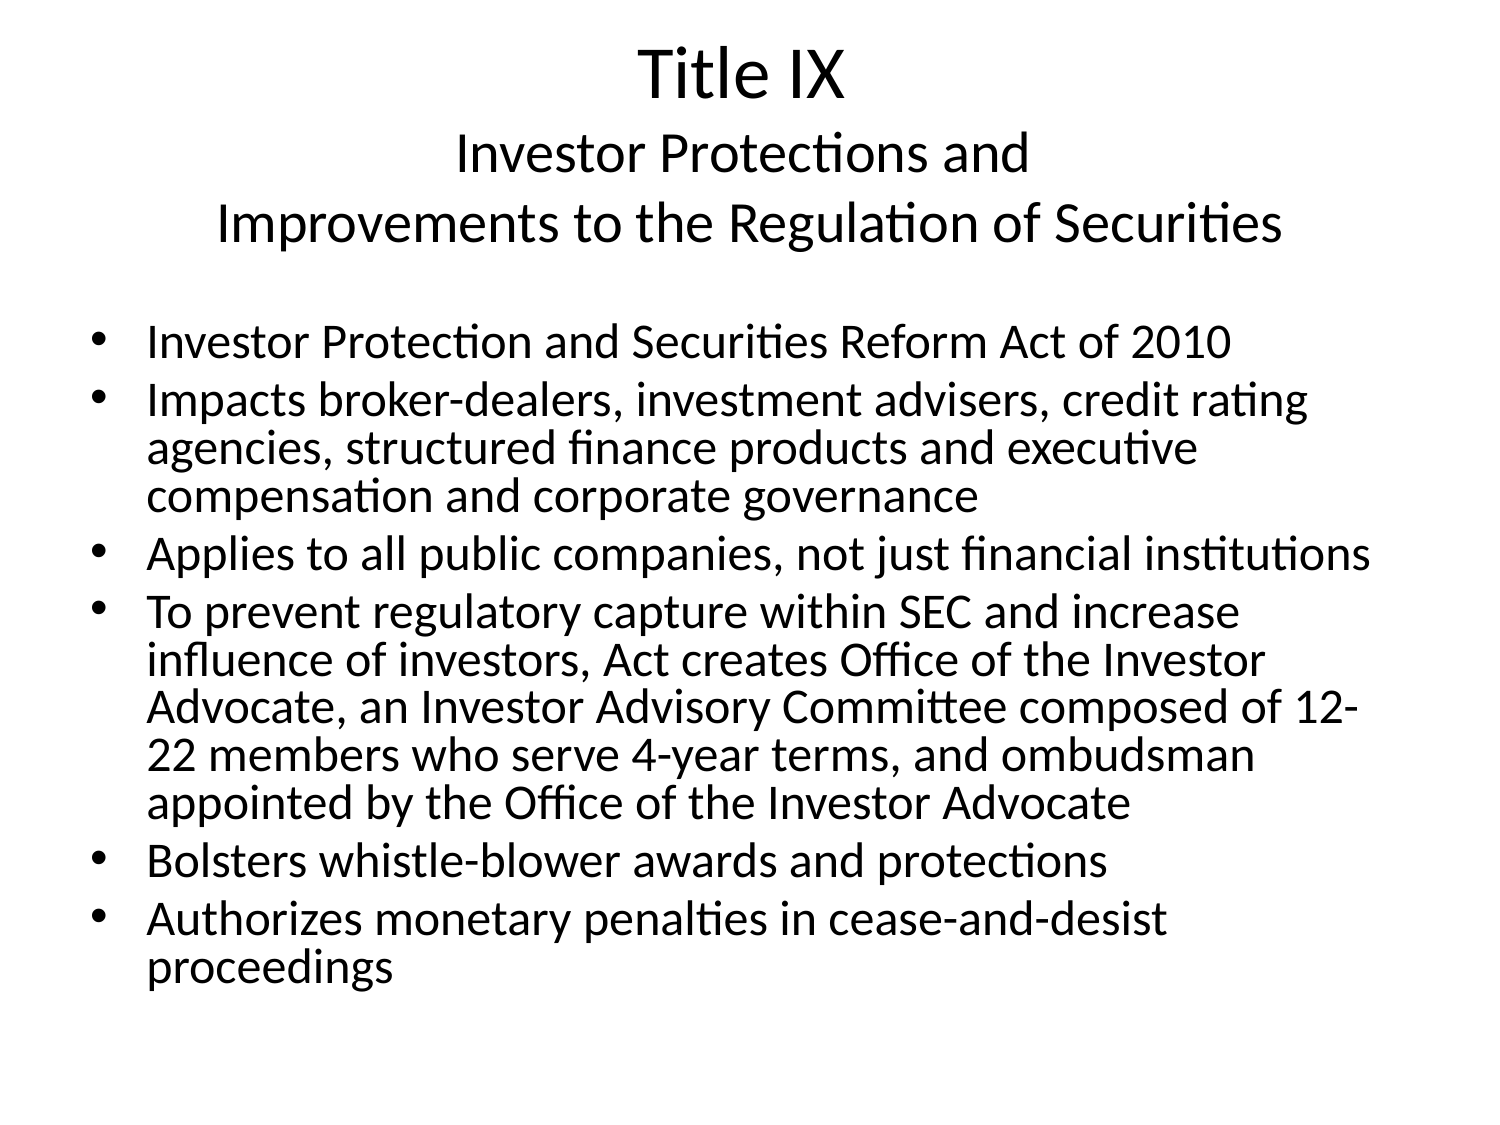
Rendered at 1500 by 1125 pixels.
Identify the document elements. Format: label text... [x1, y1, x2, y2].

title Title IX Investor Protections and Improvements to the Regulation of Securities [75, 45, 1425, 233]
list Investor Protection and Securities Reform Act of 2010 Impacts broker-dealers, investment advisers, credit rating agencies, structured finance products and executive compensation and corporate governance Applies to all public companies, not just financial institutions To prevent regulatory capture within SEC and increase influence of investors, Act creates Office of the Investor Advocate, an Investor Advisory Committee composed of 12-22 members who serve 4-year terms, and ombudsman appointed by the Office of the Investor Advocate Bolsters whistle-blower awards and protections Authorizes monetary penalties in cease-and-desist proceedings [75, 312, 1425, 1055]
